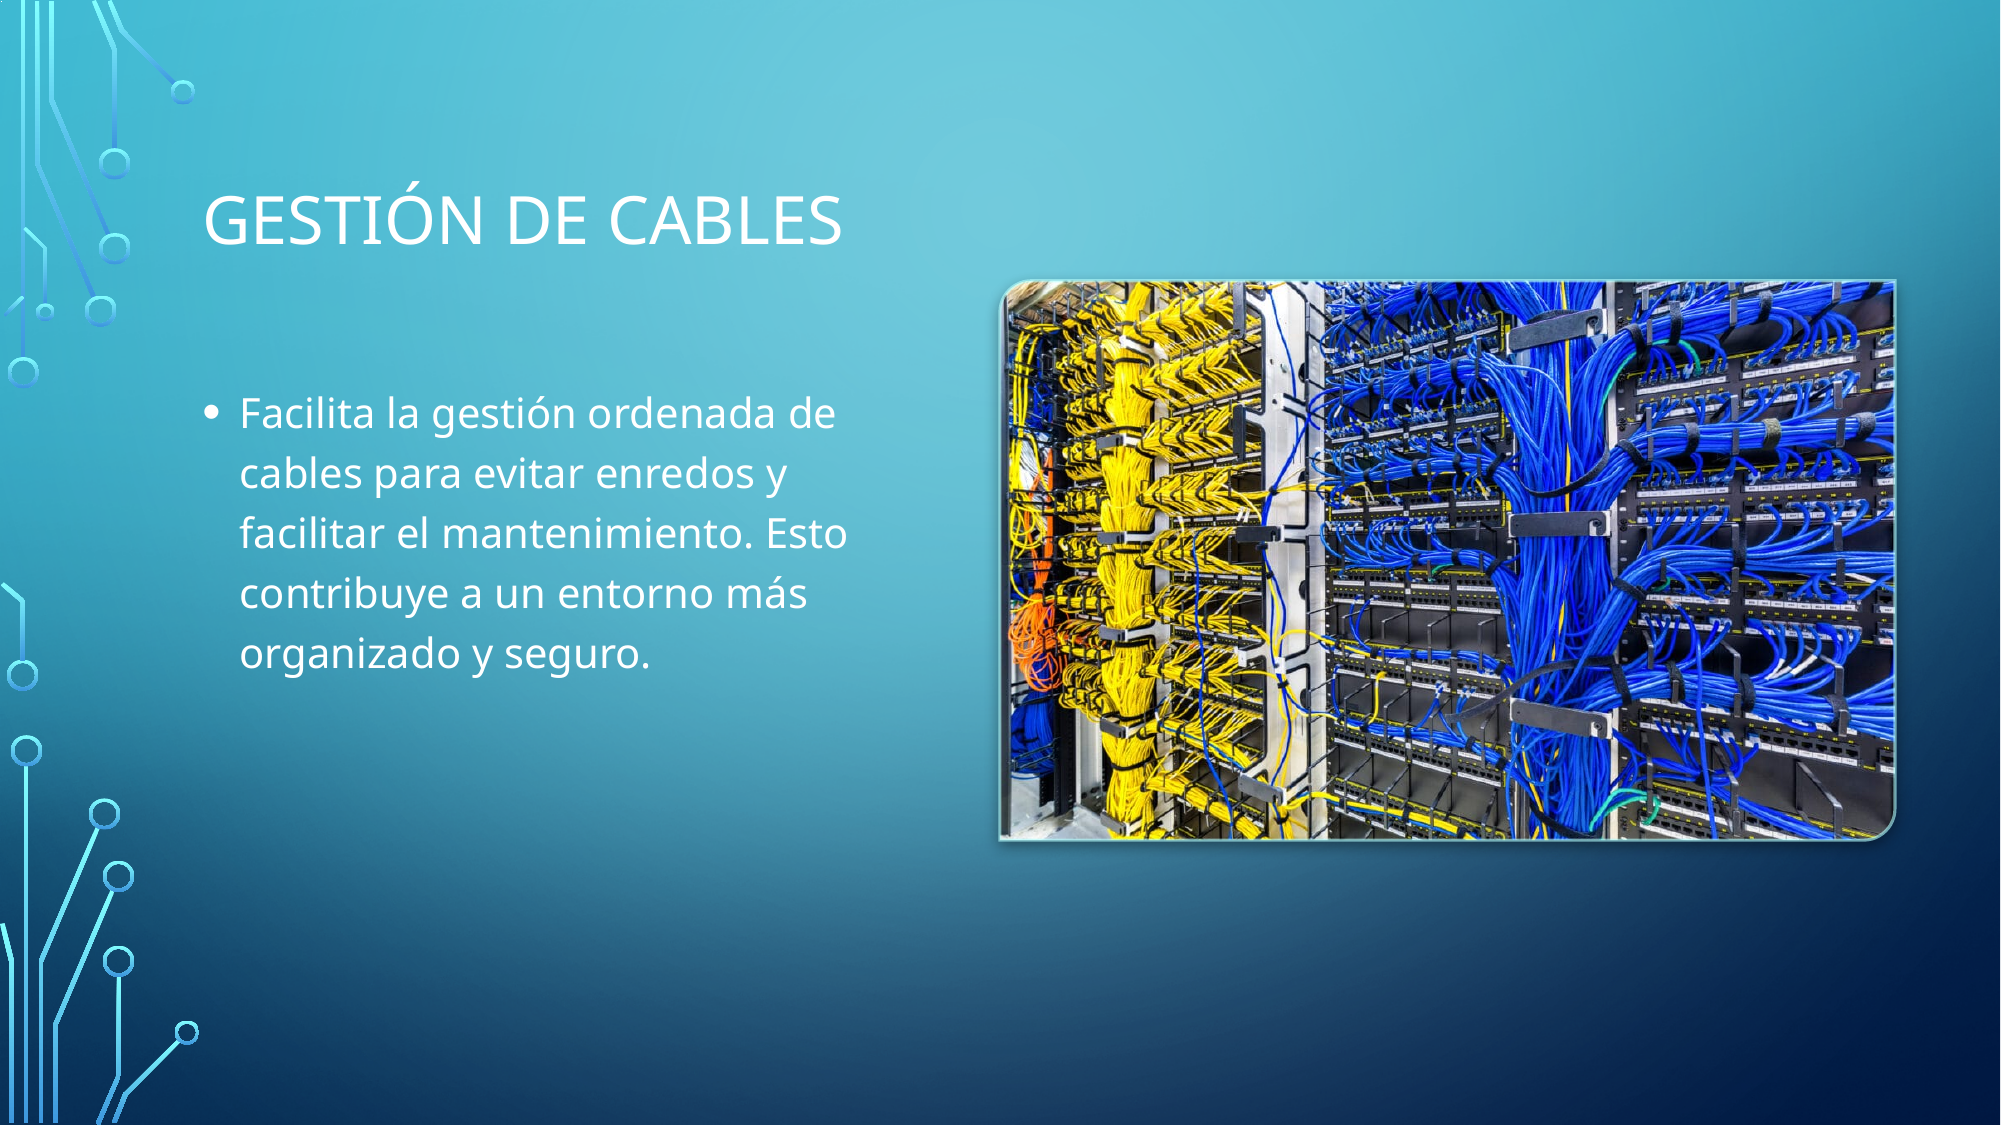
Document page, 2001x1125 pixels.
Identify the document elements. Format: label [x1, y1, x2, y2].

picture [201, 0, 2000, 1125]
text_box [0, 0, 201, 1125]
